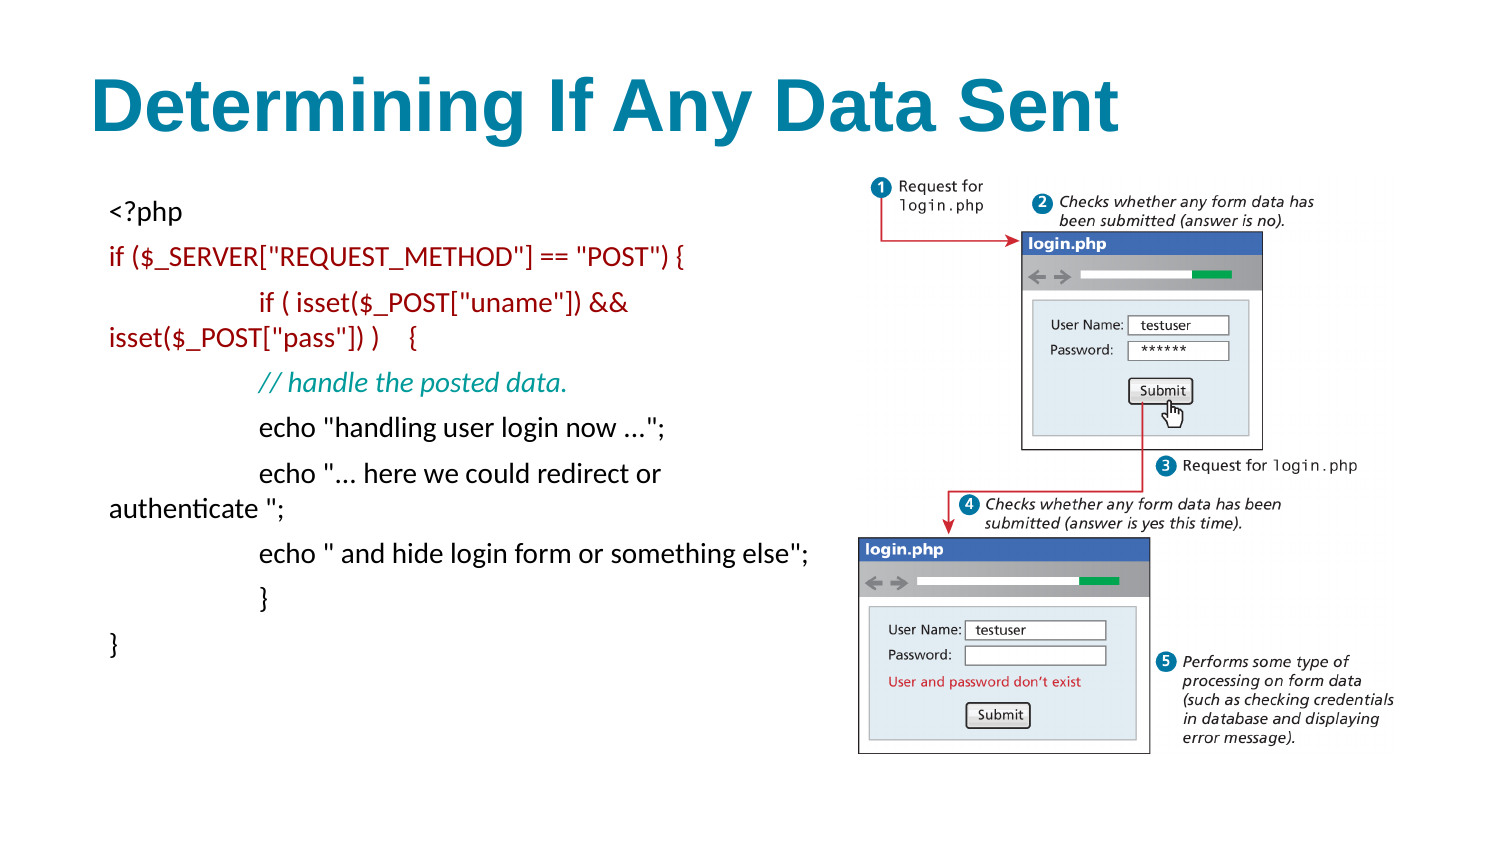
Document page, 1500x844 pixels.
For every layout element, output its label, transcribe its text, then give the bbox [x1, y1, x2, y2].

title Determining If Any Data Sent [75, 26, 1425, 162]
picture [858, 177, 1394, 754]
picture [879, 182, 883, 192]
list <?php if ($_SERVER["REQUEST_METHOD"] == "POST") { if ( isset($_POST["uname"]) && isset($_POST["pass"]) ) { // handle the posted data. echo "handling user login now ..."; echo "... here we could redirect or authenticate "; echo " and hide login form or something else"; } } [75, 177, 829, 757]
